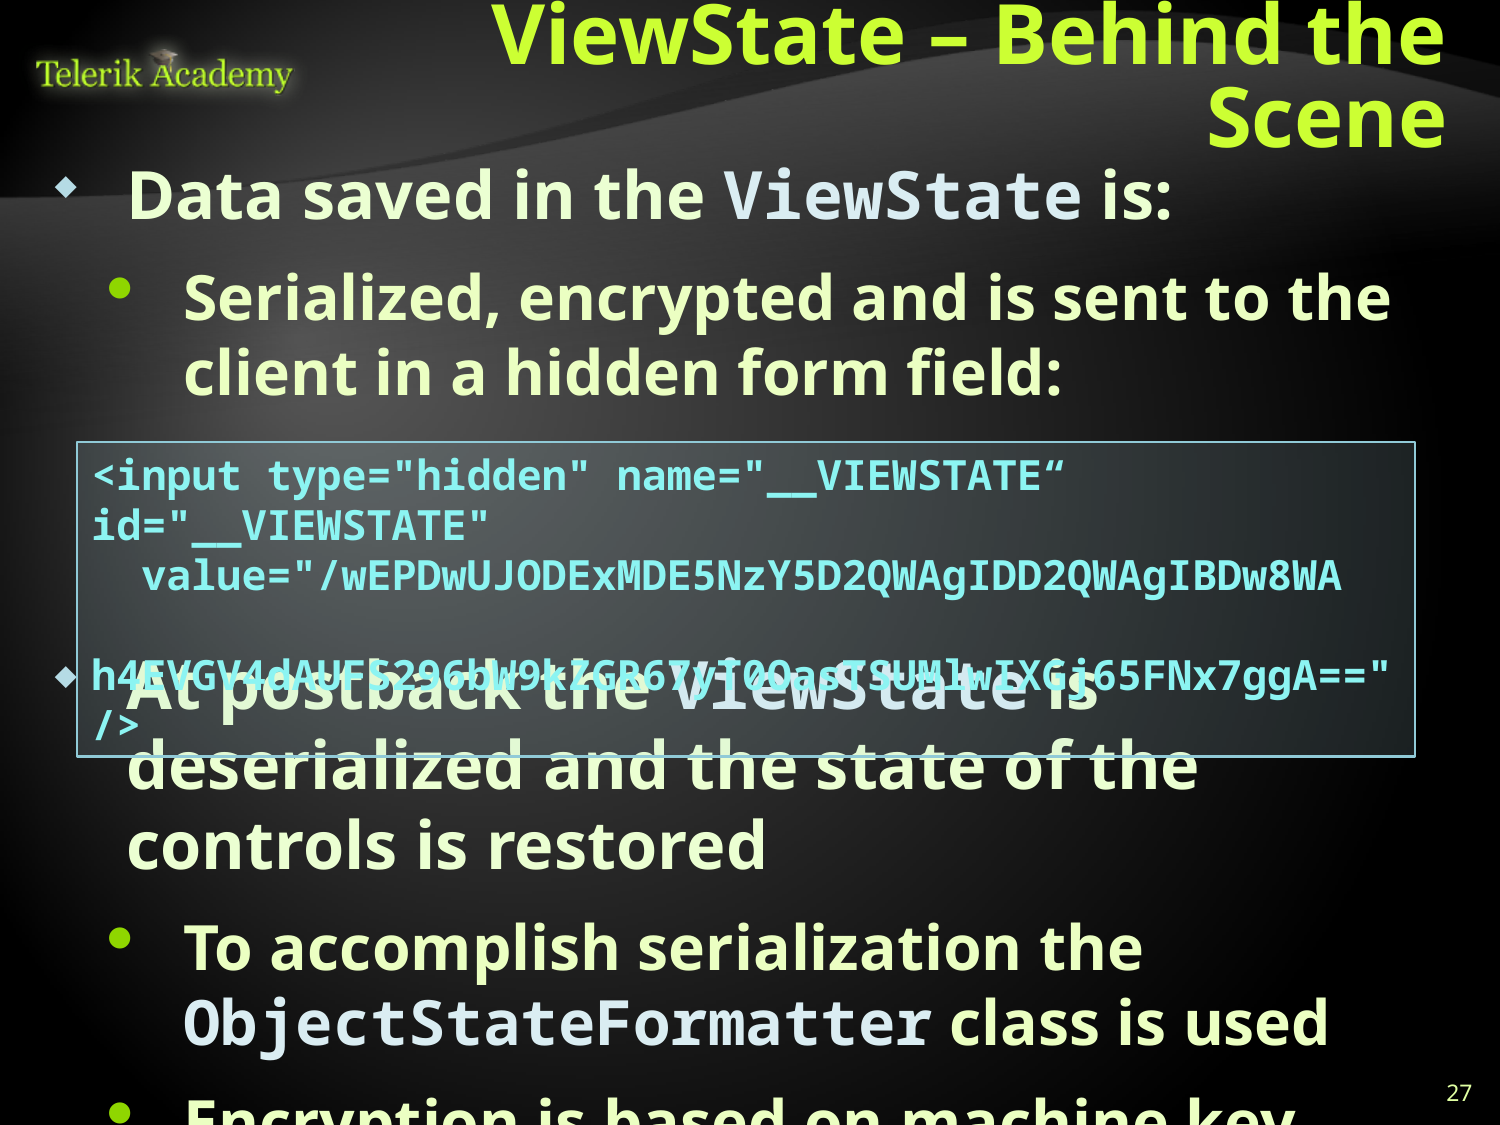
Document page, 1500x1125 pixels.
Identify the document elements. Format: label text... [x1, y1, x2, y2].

picture [0, 0, 1500, 1125]
text_box <input type="hidden" name="__VIEWSTATE“ id="__VIEWSTATE" value="/wEPDwUJODExMDE5NzY5D2QWAgIDD2QWAgIBDw8WA h4EVGV4dAUFS296bW9kZGR67yT0OasTSUMlwIXGj65FNx7ggA==" /> [76, 441, 1416, 757]
slide_number 27 [1412, 1074, 1488, 1113]
title ViewState – Behind the Scene [300, 12, 1463, 145]
list Data saved in the ViewState is: Serialized, encrypted and is sent to the client in a hidden form field: At postback the ViewState is deserialized and the state of the controls is restored To accomplish serialization the ObjectStateFormatter class is used Encryption is based on machine key [37, 145, 1463, 1096]
